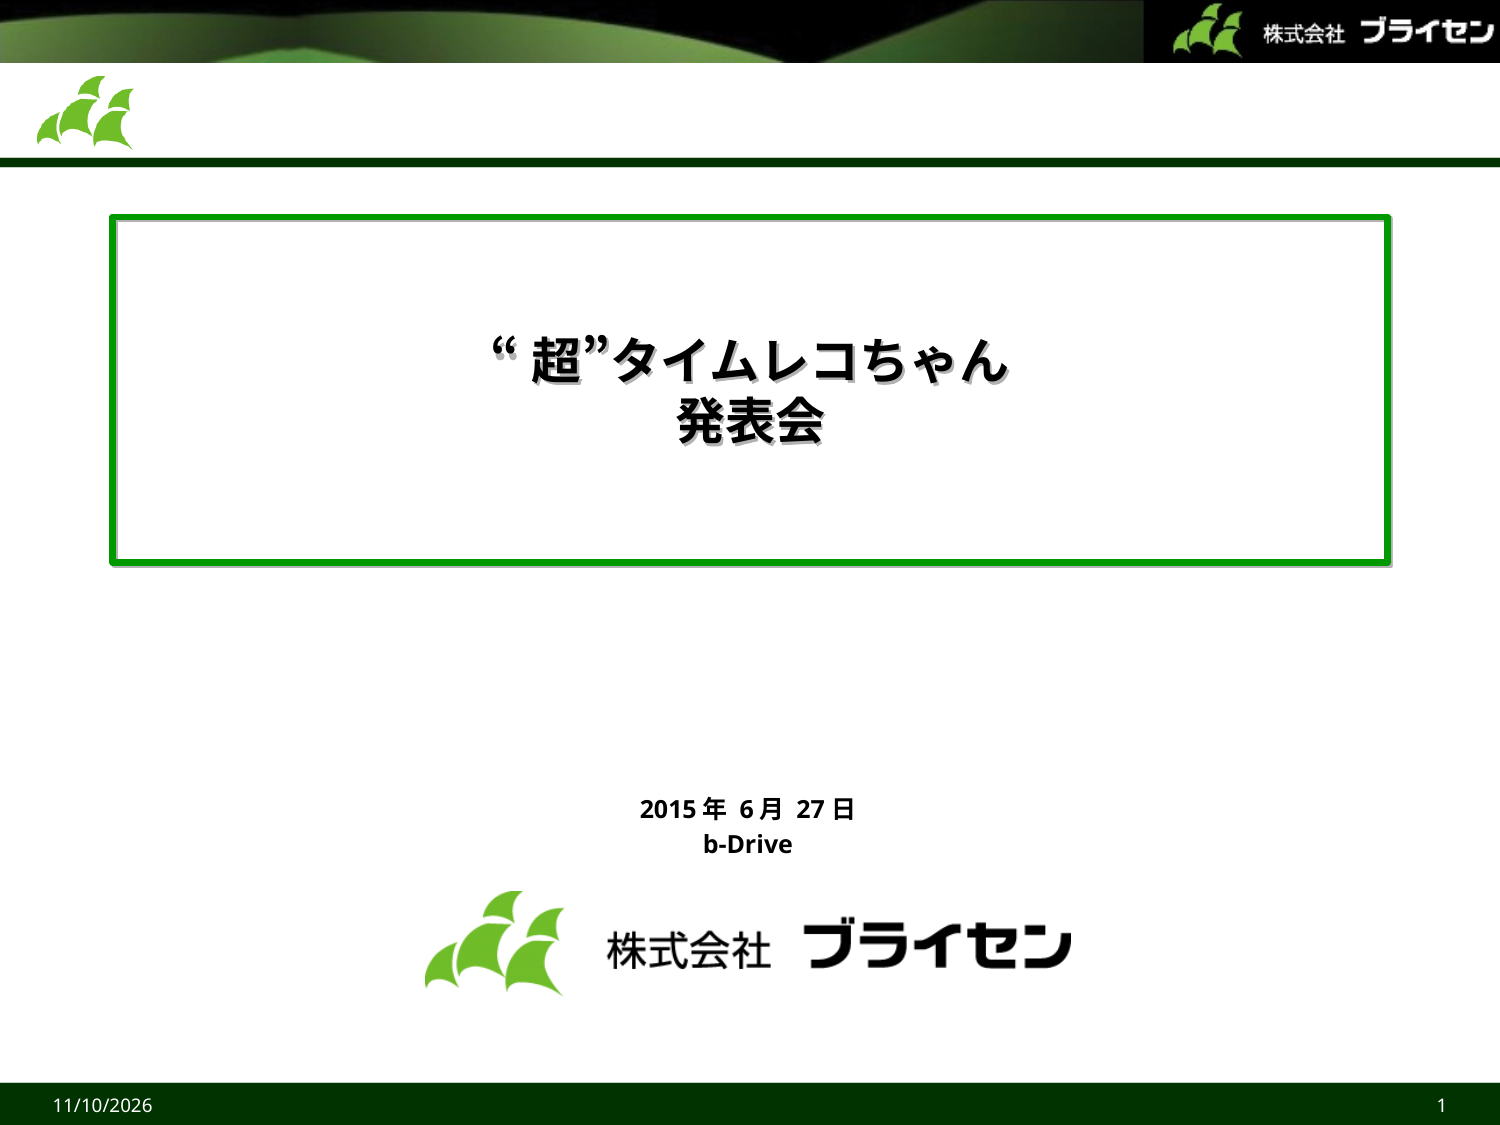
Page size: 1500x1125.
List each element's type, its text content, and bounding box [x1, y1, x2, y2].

slide_number 1 [1149, 1088, 1463, 1125]
picture [37, 76, 134, 150]
picture [424, 891, 1071, 998]
picture [0, 0, 1500, 63]
title “超”タイムレコちゃん 発表会 [112, 216, 1388, 563]
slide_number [37, 1088, 351, 1125]
subtitle 2015年 6月 27日 b-Drive [222, 785, 1273, 886]
